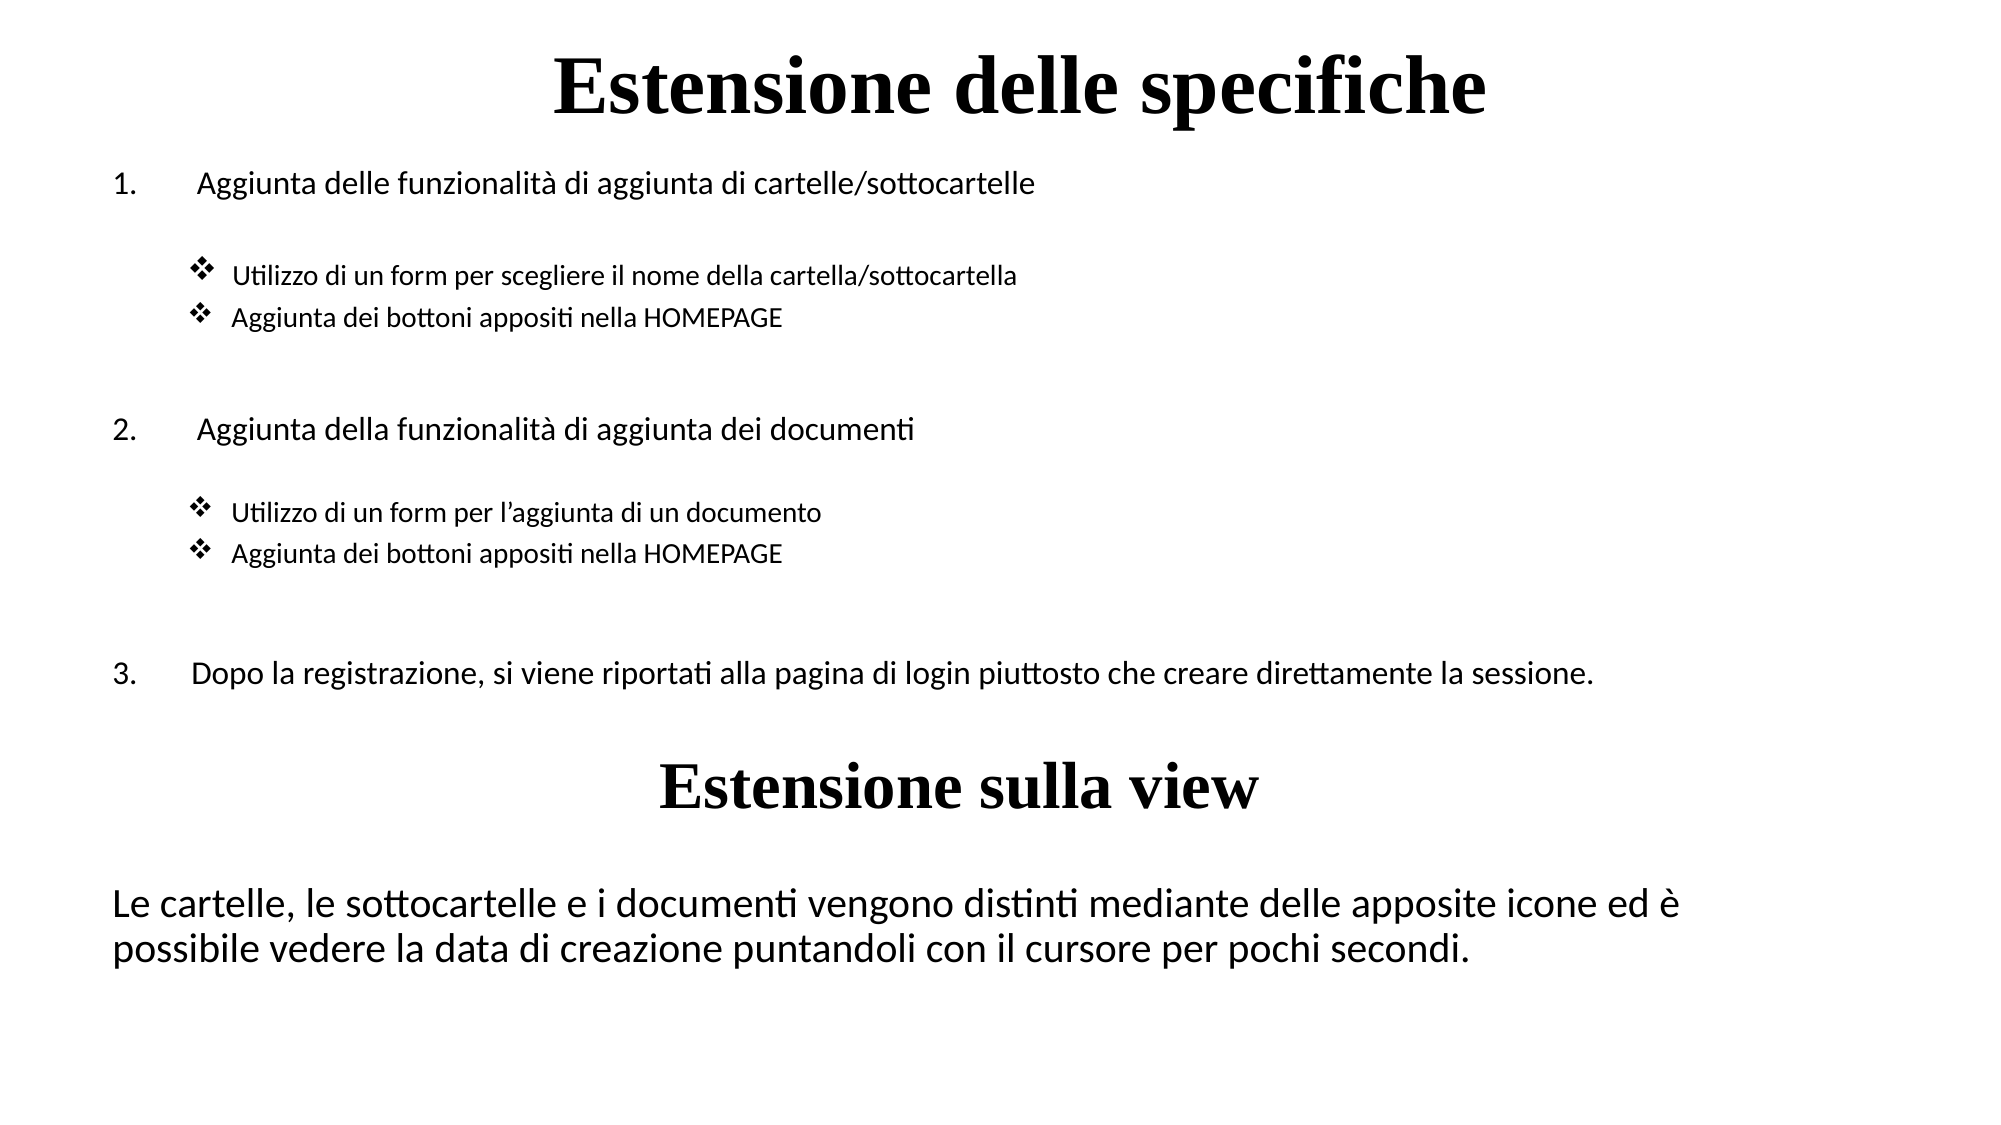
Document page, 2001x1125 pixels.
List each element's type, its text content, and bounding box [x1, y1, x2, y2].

list Aggiunta delle funzionalità di aggiunta di cartelle/sottocartelle Utilizzo di un form per scegliere il nome della cartella/sottocartella Aggiunta dei bottoni appositi nella HOMEPAGE Aggiunta della funzionalità di aggiunta dei documenti Utilizzo di un form per l’aggiunta di un documento Aggiunta dei bottoni appositi nella HOMEPAGE Dopo la registrazione, si viene riportati alla pagina di login piuttosto che creare direttamente la sessione. [97, 158, 1762, 730]
text_box Estensione sulla view [97, 730, 1823, 843]
text_box Le cartelle, le sottocartelle e i documenti vengono distinti mediante delle apposite icone ed è possibile vedere la data di creazione puntandoli con il cursore per pochi secondi. [97, 873, 1823, 986]
title Estensione delle specifiche [158, 0, 1884, 196]
